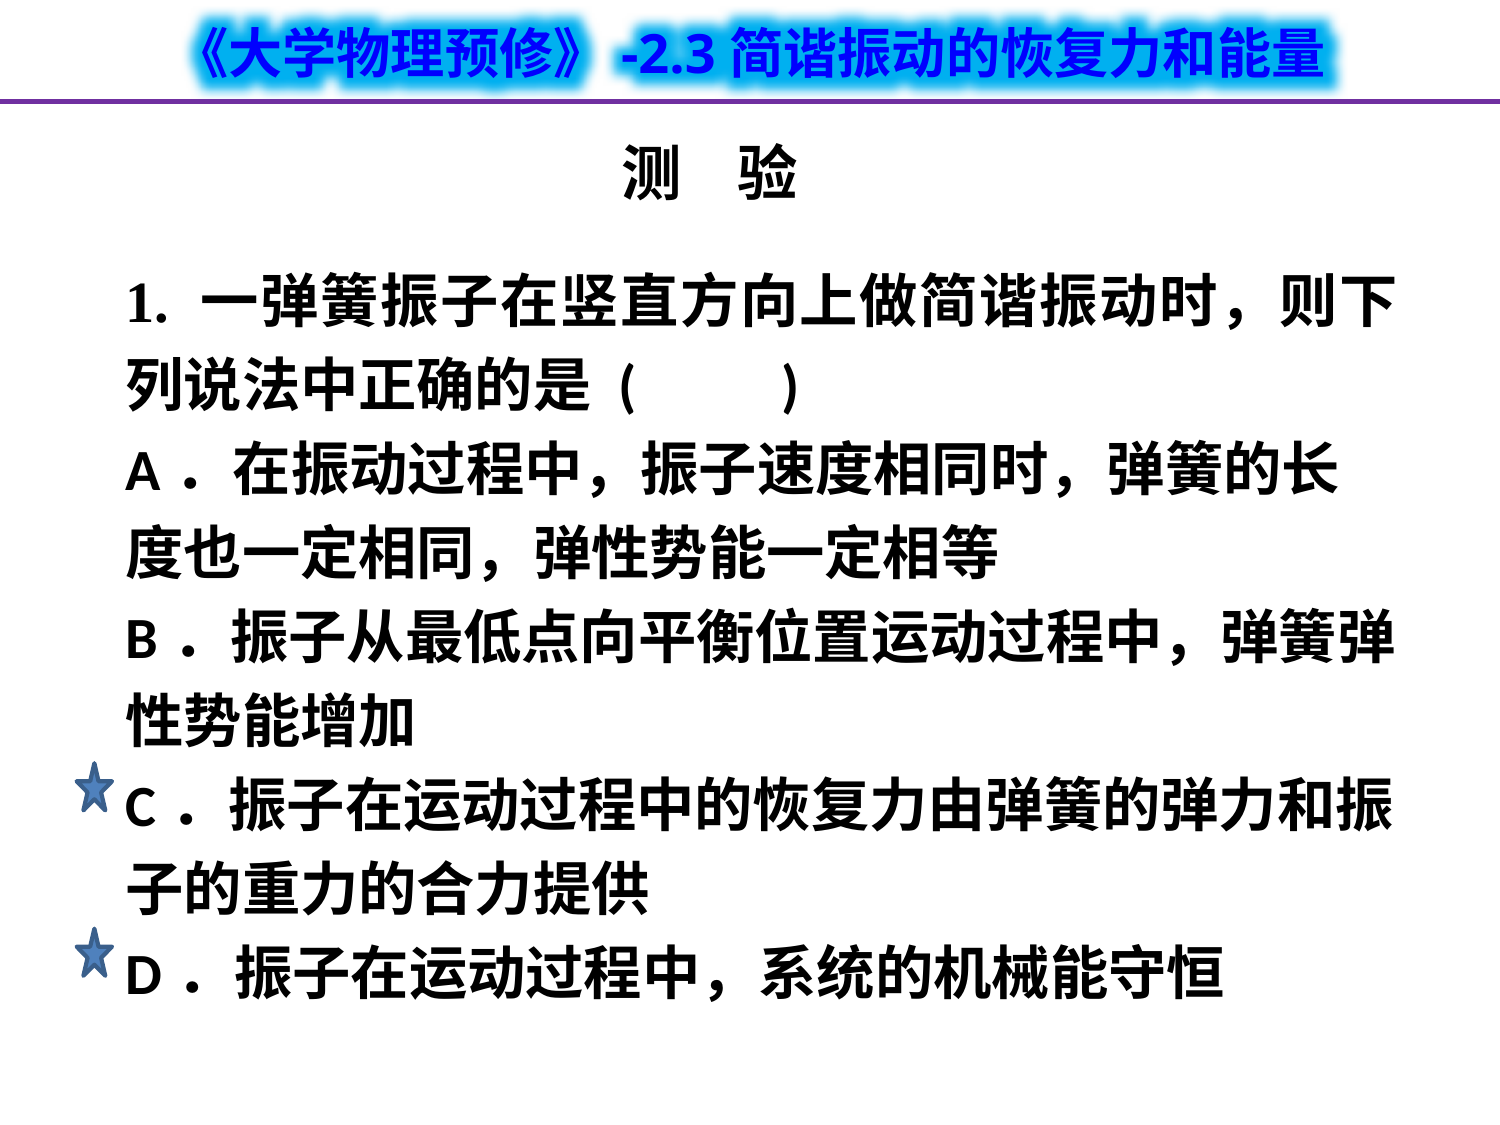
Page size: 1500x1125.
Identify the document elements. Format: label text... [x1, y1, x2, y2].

text_box 测 验 [608, 128, 904, 215]
text_box [74, 761, 114, 813]
text_box [74, 926, 114, 978]
text_box 1. 一弹簧振子在竖直方向上做简谐振动时，则下列说法中正确的是 ( ) A．在振动过程中，振子速度相同时，弹簧的长度也一定相同，弹性势能一定相等 B．振子从最低点向平衡位置运动过程中，弹簧弹性势能增加 C．振子在运动过程中的恢复力由弹簧的弹力和振子的重力的合力提供 D．振子在运动过程中，系统的机械能守恒 [112, 243, 1412, 1013]
